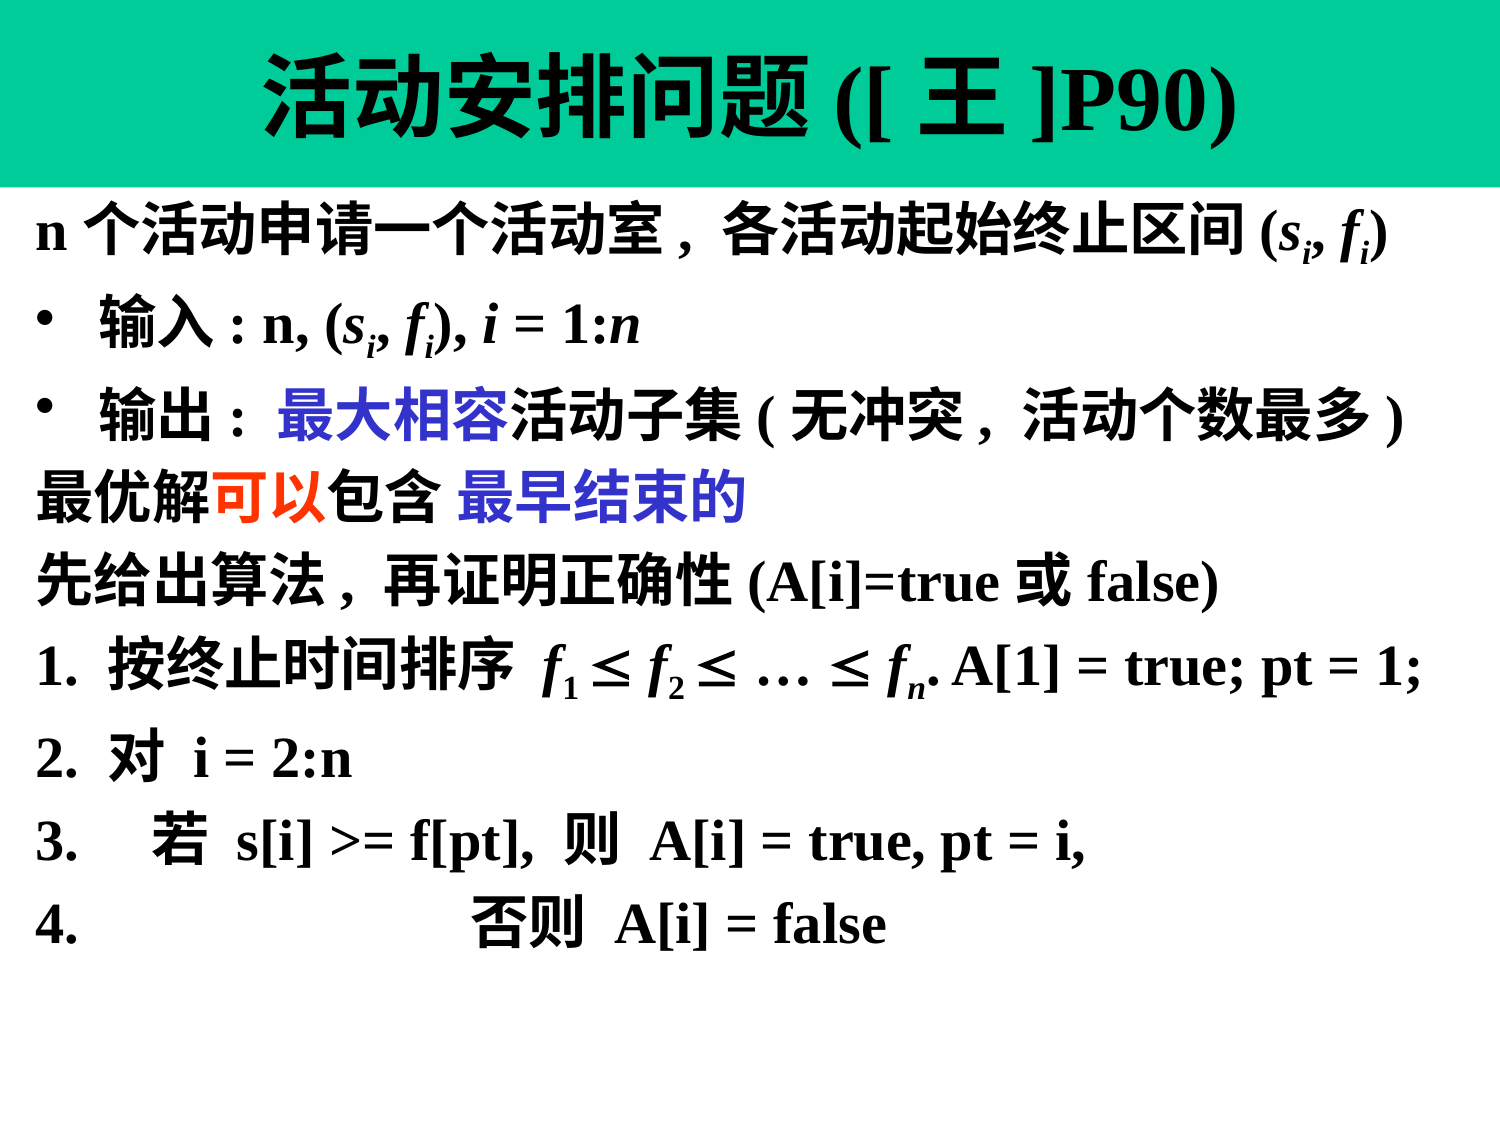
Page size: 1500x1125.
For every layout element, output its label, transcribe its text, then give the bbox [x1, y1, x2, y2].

title 活动安排问题([王]P90) [0, 0, 1500, 188]
text_box n个活动申请一个活动室, 各活动起始终止区间(si, fi) 输入: n, (si, fi), i = 1:n 输出: 最大相容活动子集(无冲突, 活动个数最多) 最优解可以包含 最早结束的 先给出算法, 再证明正确性(A[i]=true或false) 1. 按终止时间排序 f1  f2  …  fn. A[1] = true; pt = 1; 2. 对 i = 2:n 3. 若 s[i] >= f[pt], 则 A[i] = true, pt = i, 4. 否则 A[i] = false [20, 176, 1469, 963]
